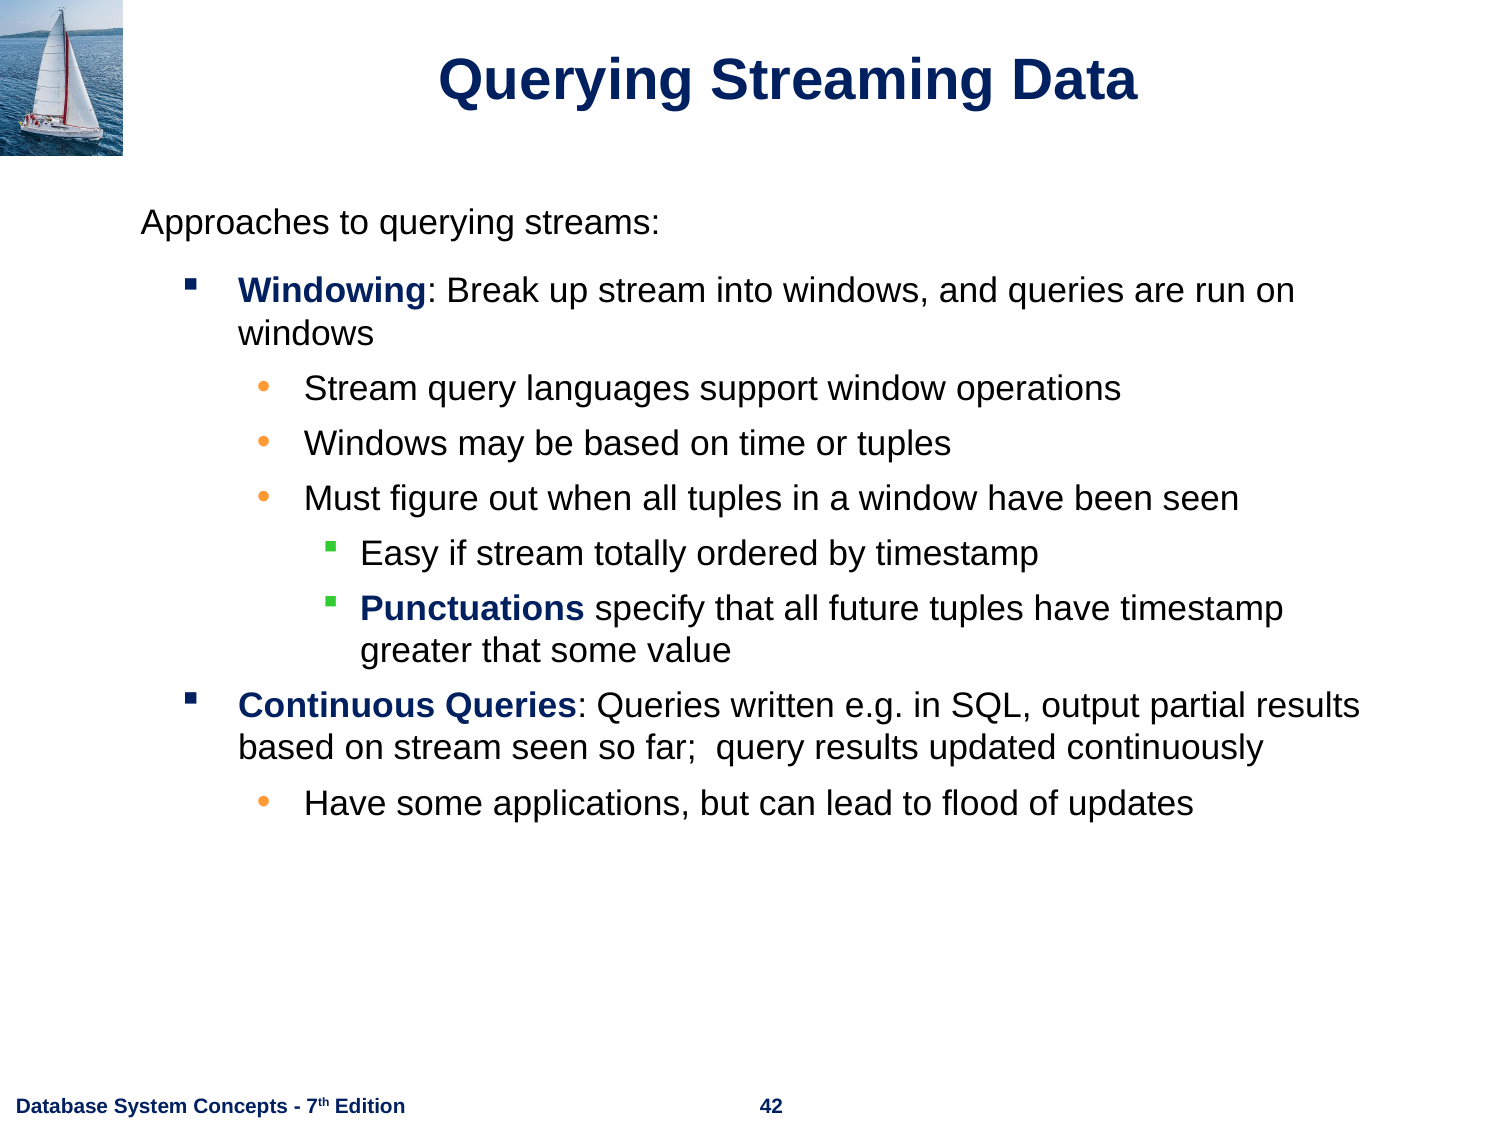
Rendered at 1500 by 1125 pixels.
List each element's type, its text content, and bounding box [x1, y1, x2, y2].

title Querying Streaming Data [125, 18, 1452, 120]
text_box Approaches to querying streams: [125, 191, 975, 249]
list Windowing: Break up stream into windows, and queries are run on windows Stream query languages support window operations Windows may be based on time or tuples Must figure out when all tuples in a window have been seen Easy if stream totally ordered by timestamp Punctuations specify that all future tuples have timestamp greater that some value Continuous Queries: Queries written e.g. in SQL, output partial results based on stream seen so far; query results updated continuously Have some applications, but can lead to flood of updates [166, 260, 1384, 900]
picture [0, 0, 123, 156]
